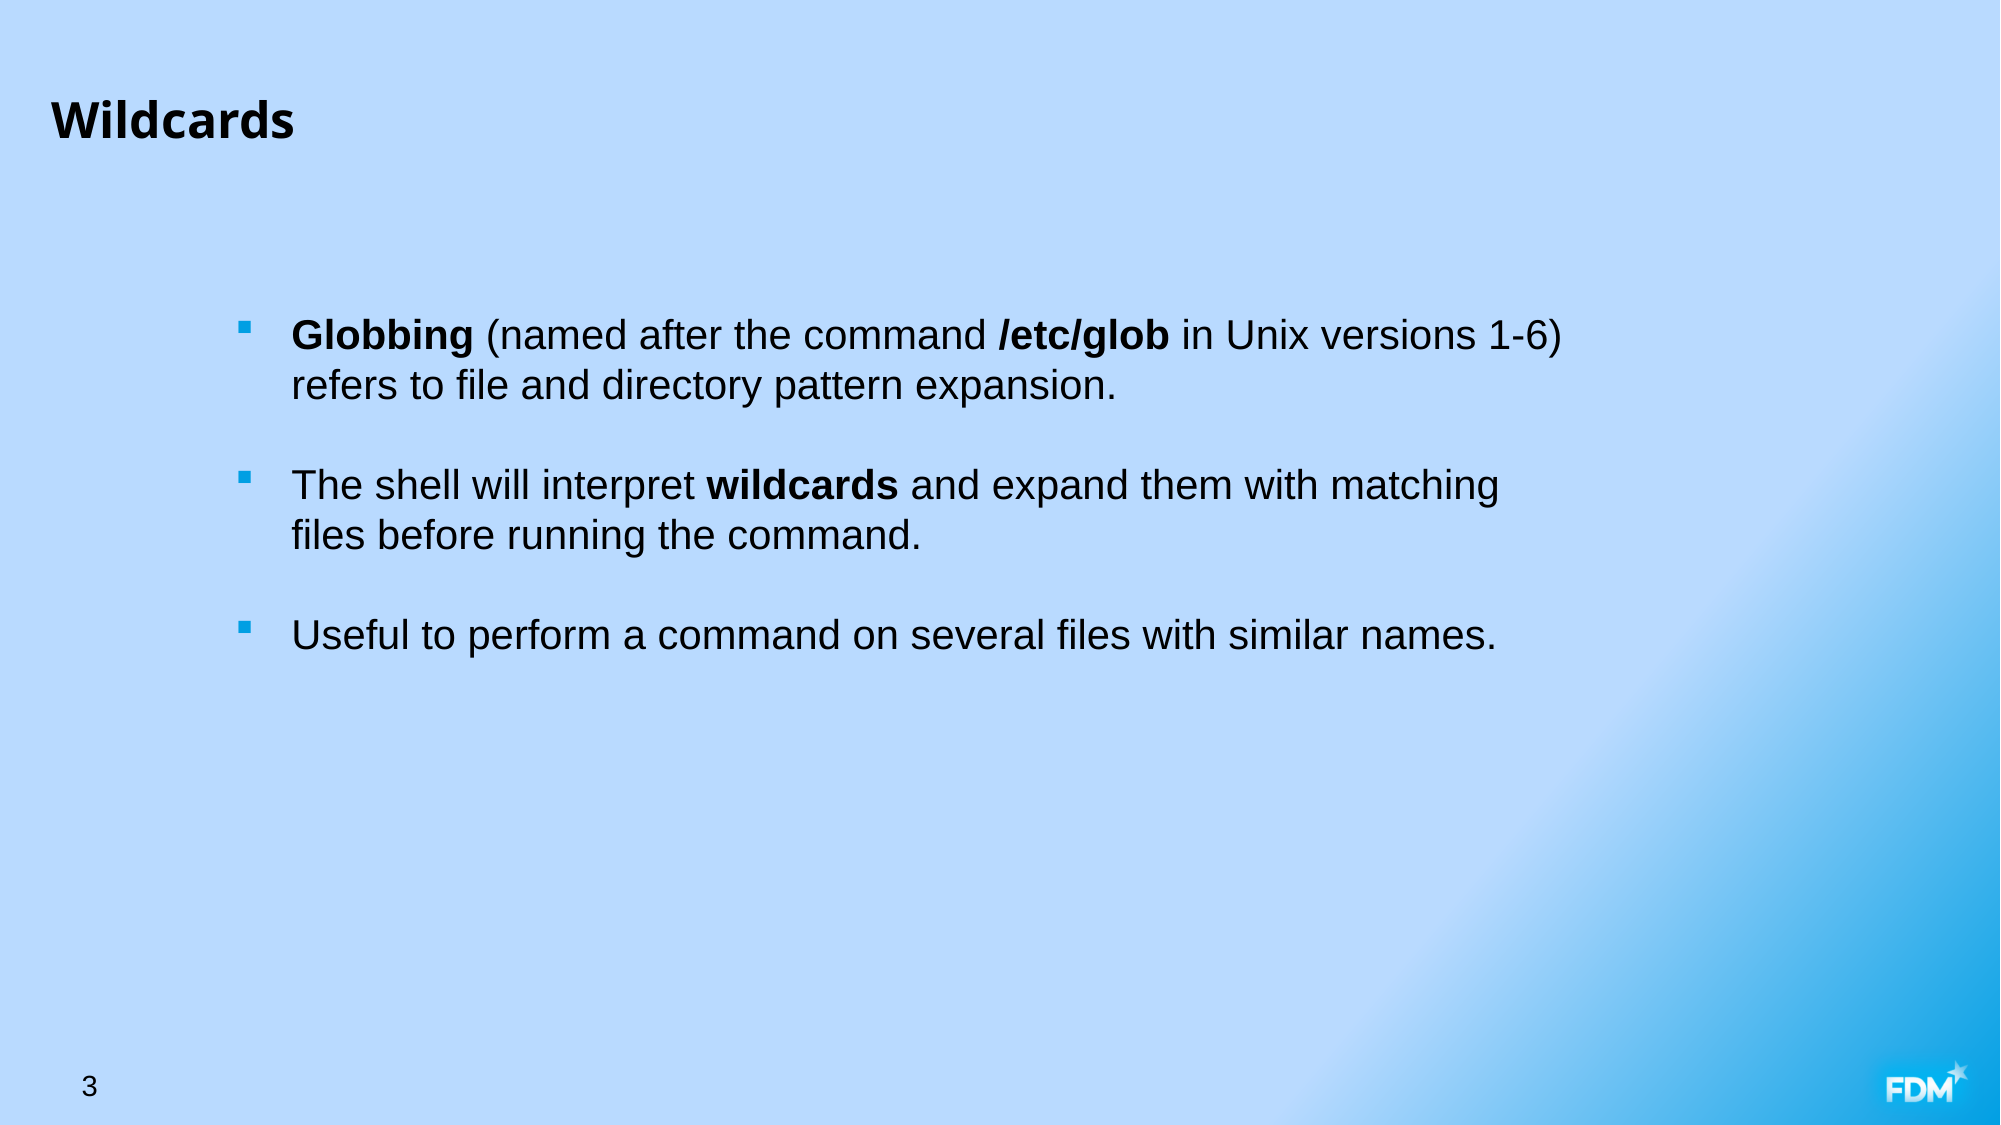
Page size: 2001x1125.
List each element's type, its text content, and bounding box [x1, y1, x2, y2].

text_box Globbing (named after the command /etc/glob in Unix versions 1-6) refers to file and directory pattern expansion. The shell will interpret wildcards and expand them with matching files before running the command. Useful to perform a command on several files with similar names. [220, 300, 1591, 666]
text_box Wildcards [39, 76, 1879, 159]
picture [1858, 1029, 2000, 1125]
slide_number 3 [66, 1060, 534, 1110]
